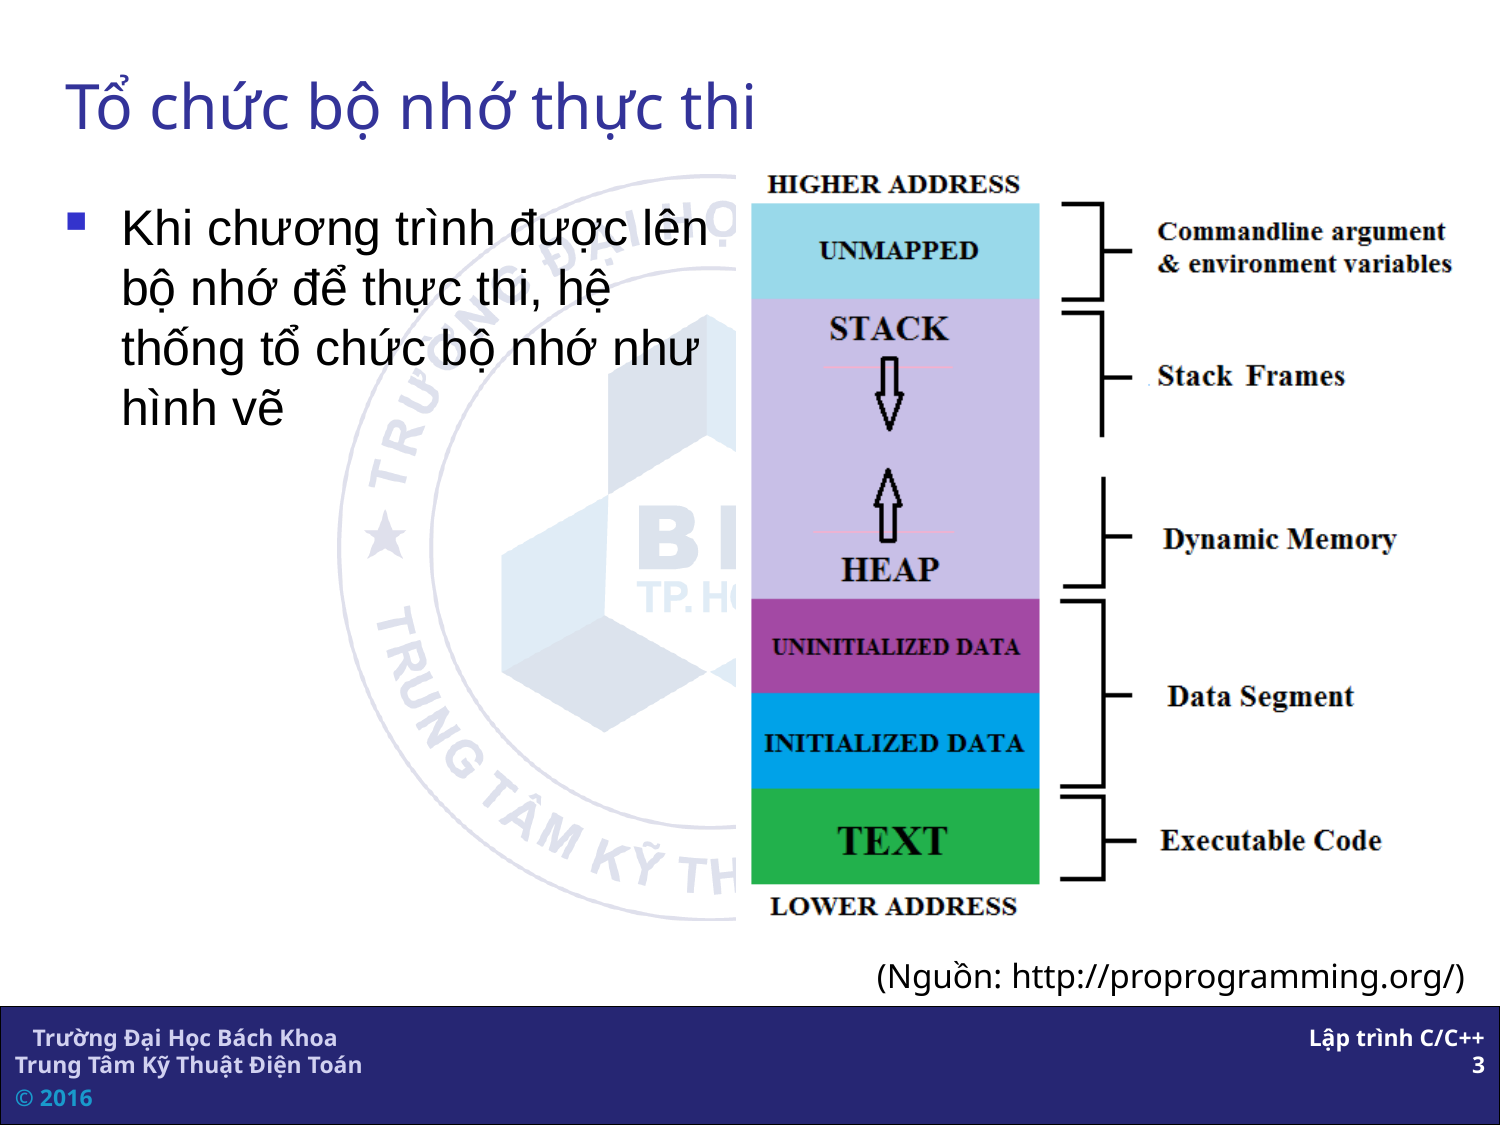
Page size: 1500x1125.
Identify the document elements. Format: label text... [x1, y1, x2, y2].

title Tổ chức bộ nhớ thực thi [50, 12, 1463, 150]
list Khi chương trình được lên bộ nhớ để thực thi, hệ thống tổ chức bộ nhớ như hình vẽ [50, 187, 725, 1000]
picture [337, 155, 1459, 933]
text_box (Nguồn: http://proprogramming.org/) [862, 948, 1481, 1003]
